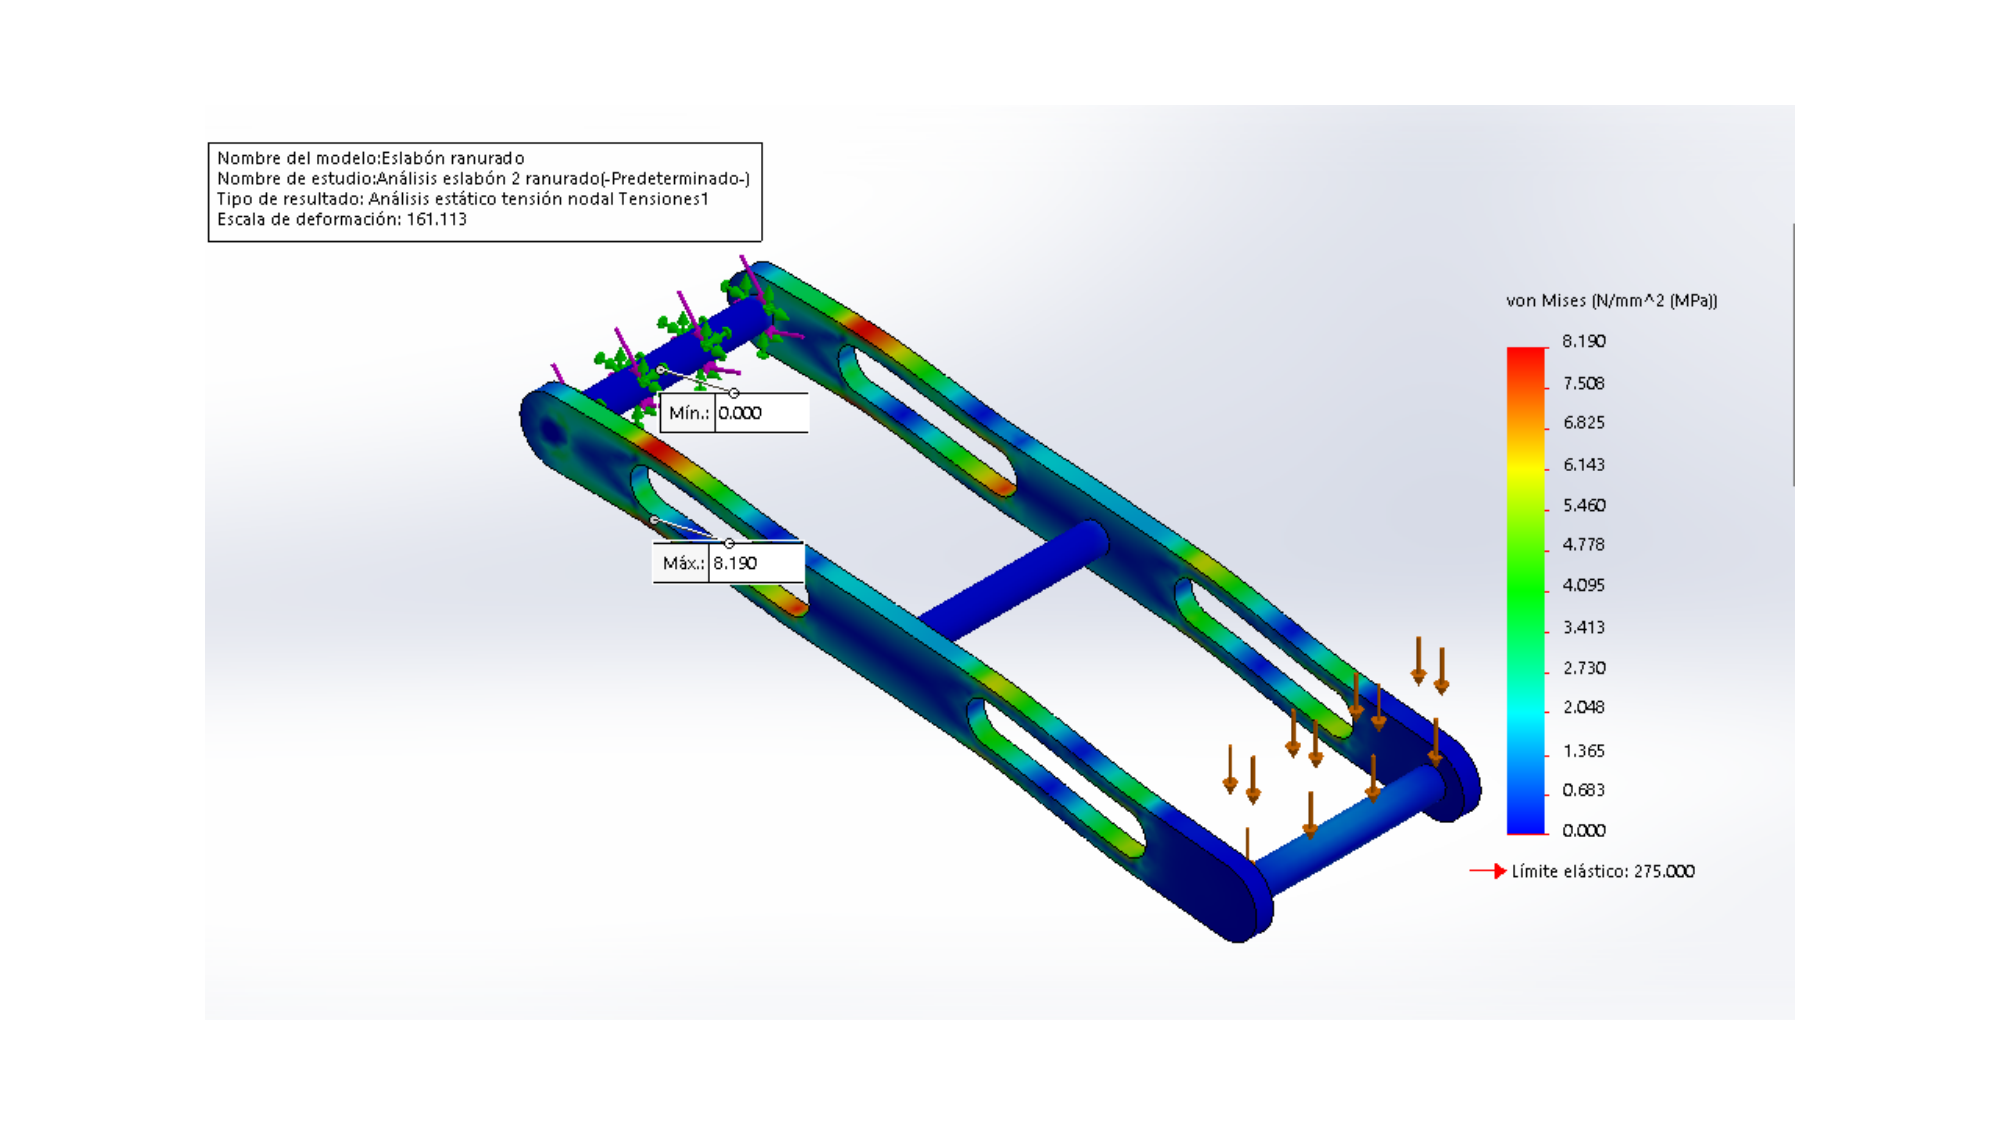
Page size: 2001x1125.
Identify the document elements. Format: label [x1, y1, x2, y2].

picture [205, 105, 1795, 1020]
